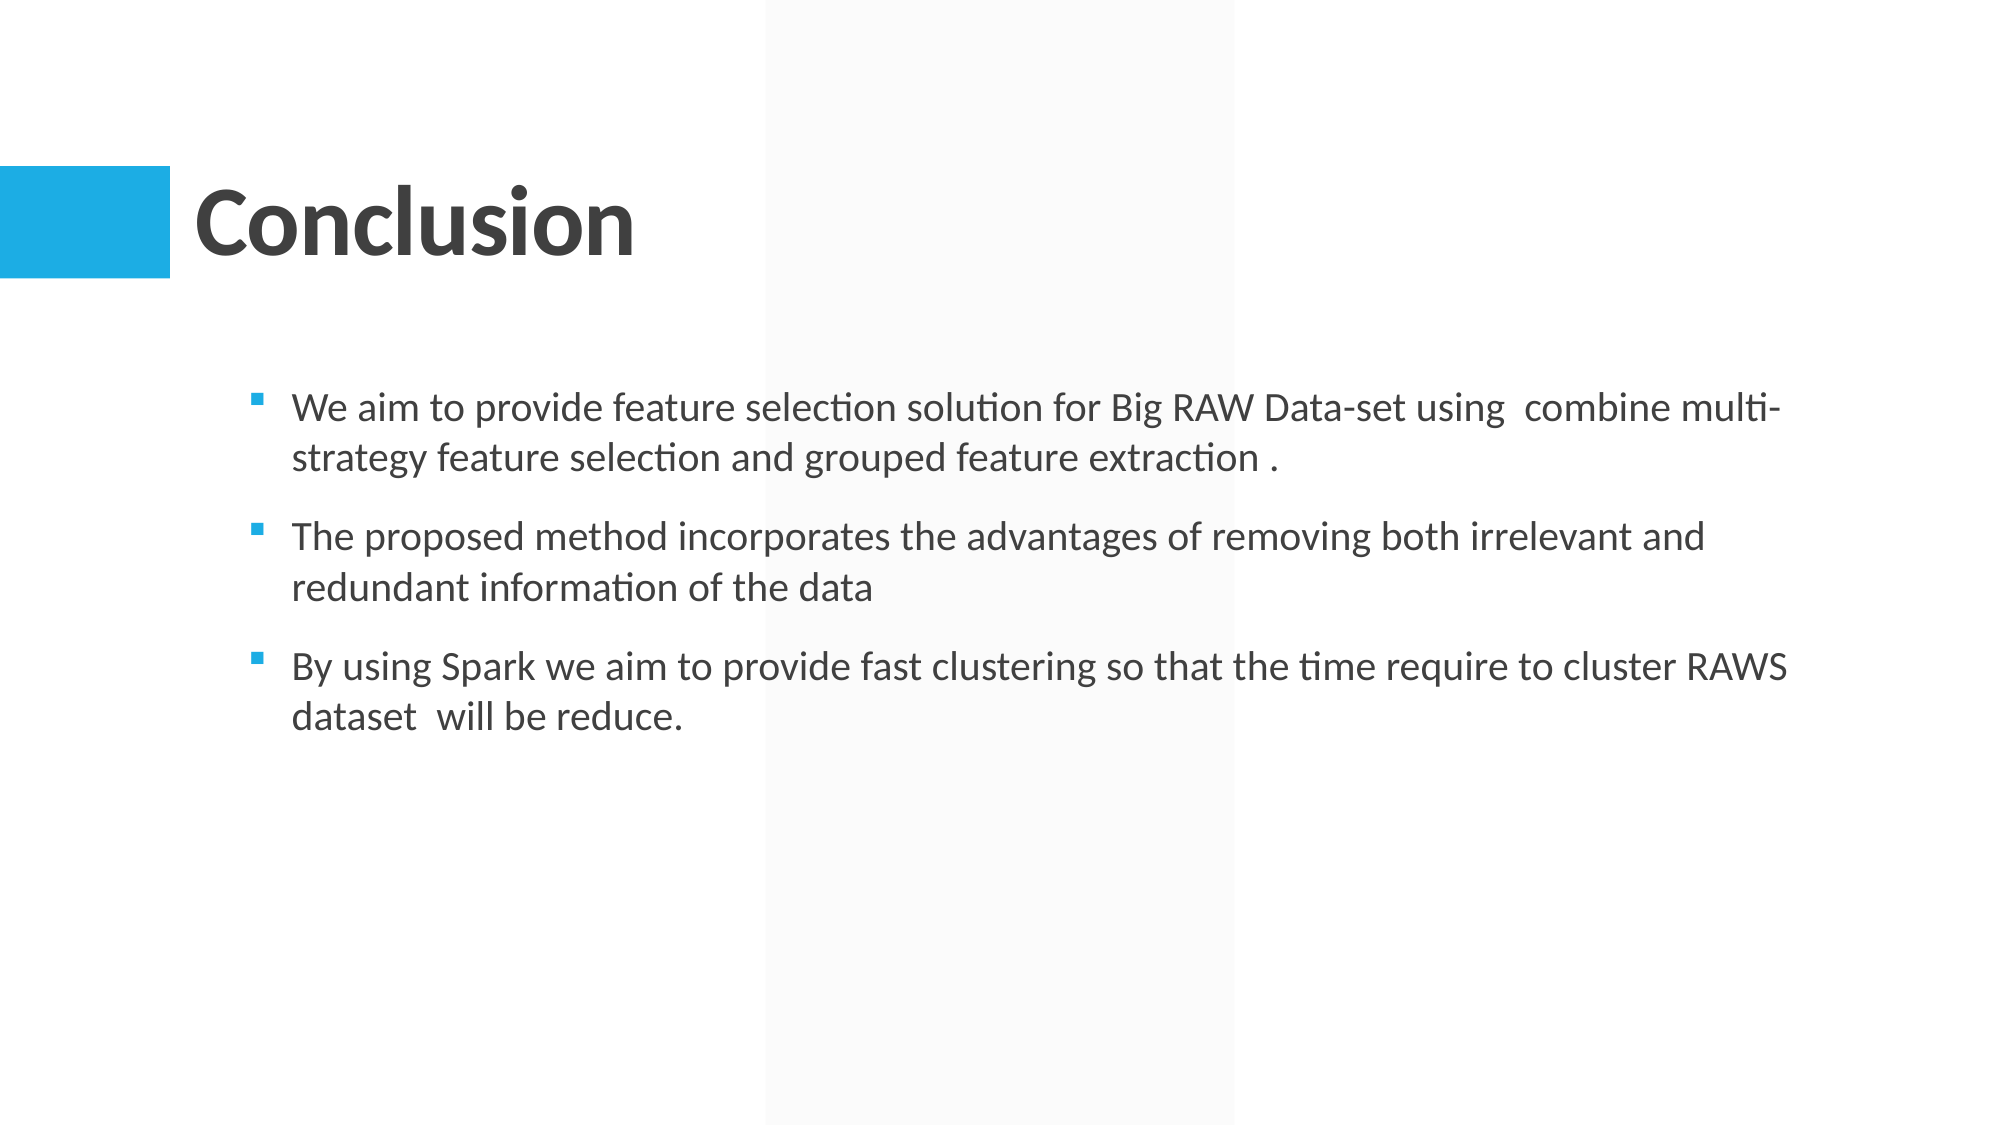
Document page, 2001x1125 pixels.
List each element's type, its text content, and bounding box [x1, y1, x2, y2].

title Conclusion [180, 47, 1830, 235]
list [180, 235, 1899, 1076]
text_box We aim to provide feature selection solution for Big RAW Data-set using combine multi-strategy feature selection and grouped feature extraction . The proposed method incorporates the advantages of removing both irrelevant and redundant information of the data By using Spark we aim to provide fast clustering so that the time require to cluster RAWS dataset will be reduce. [247, 372, 1830, 989]
